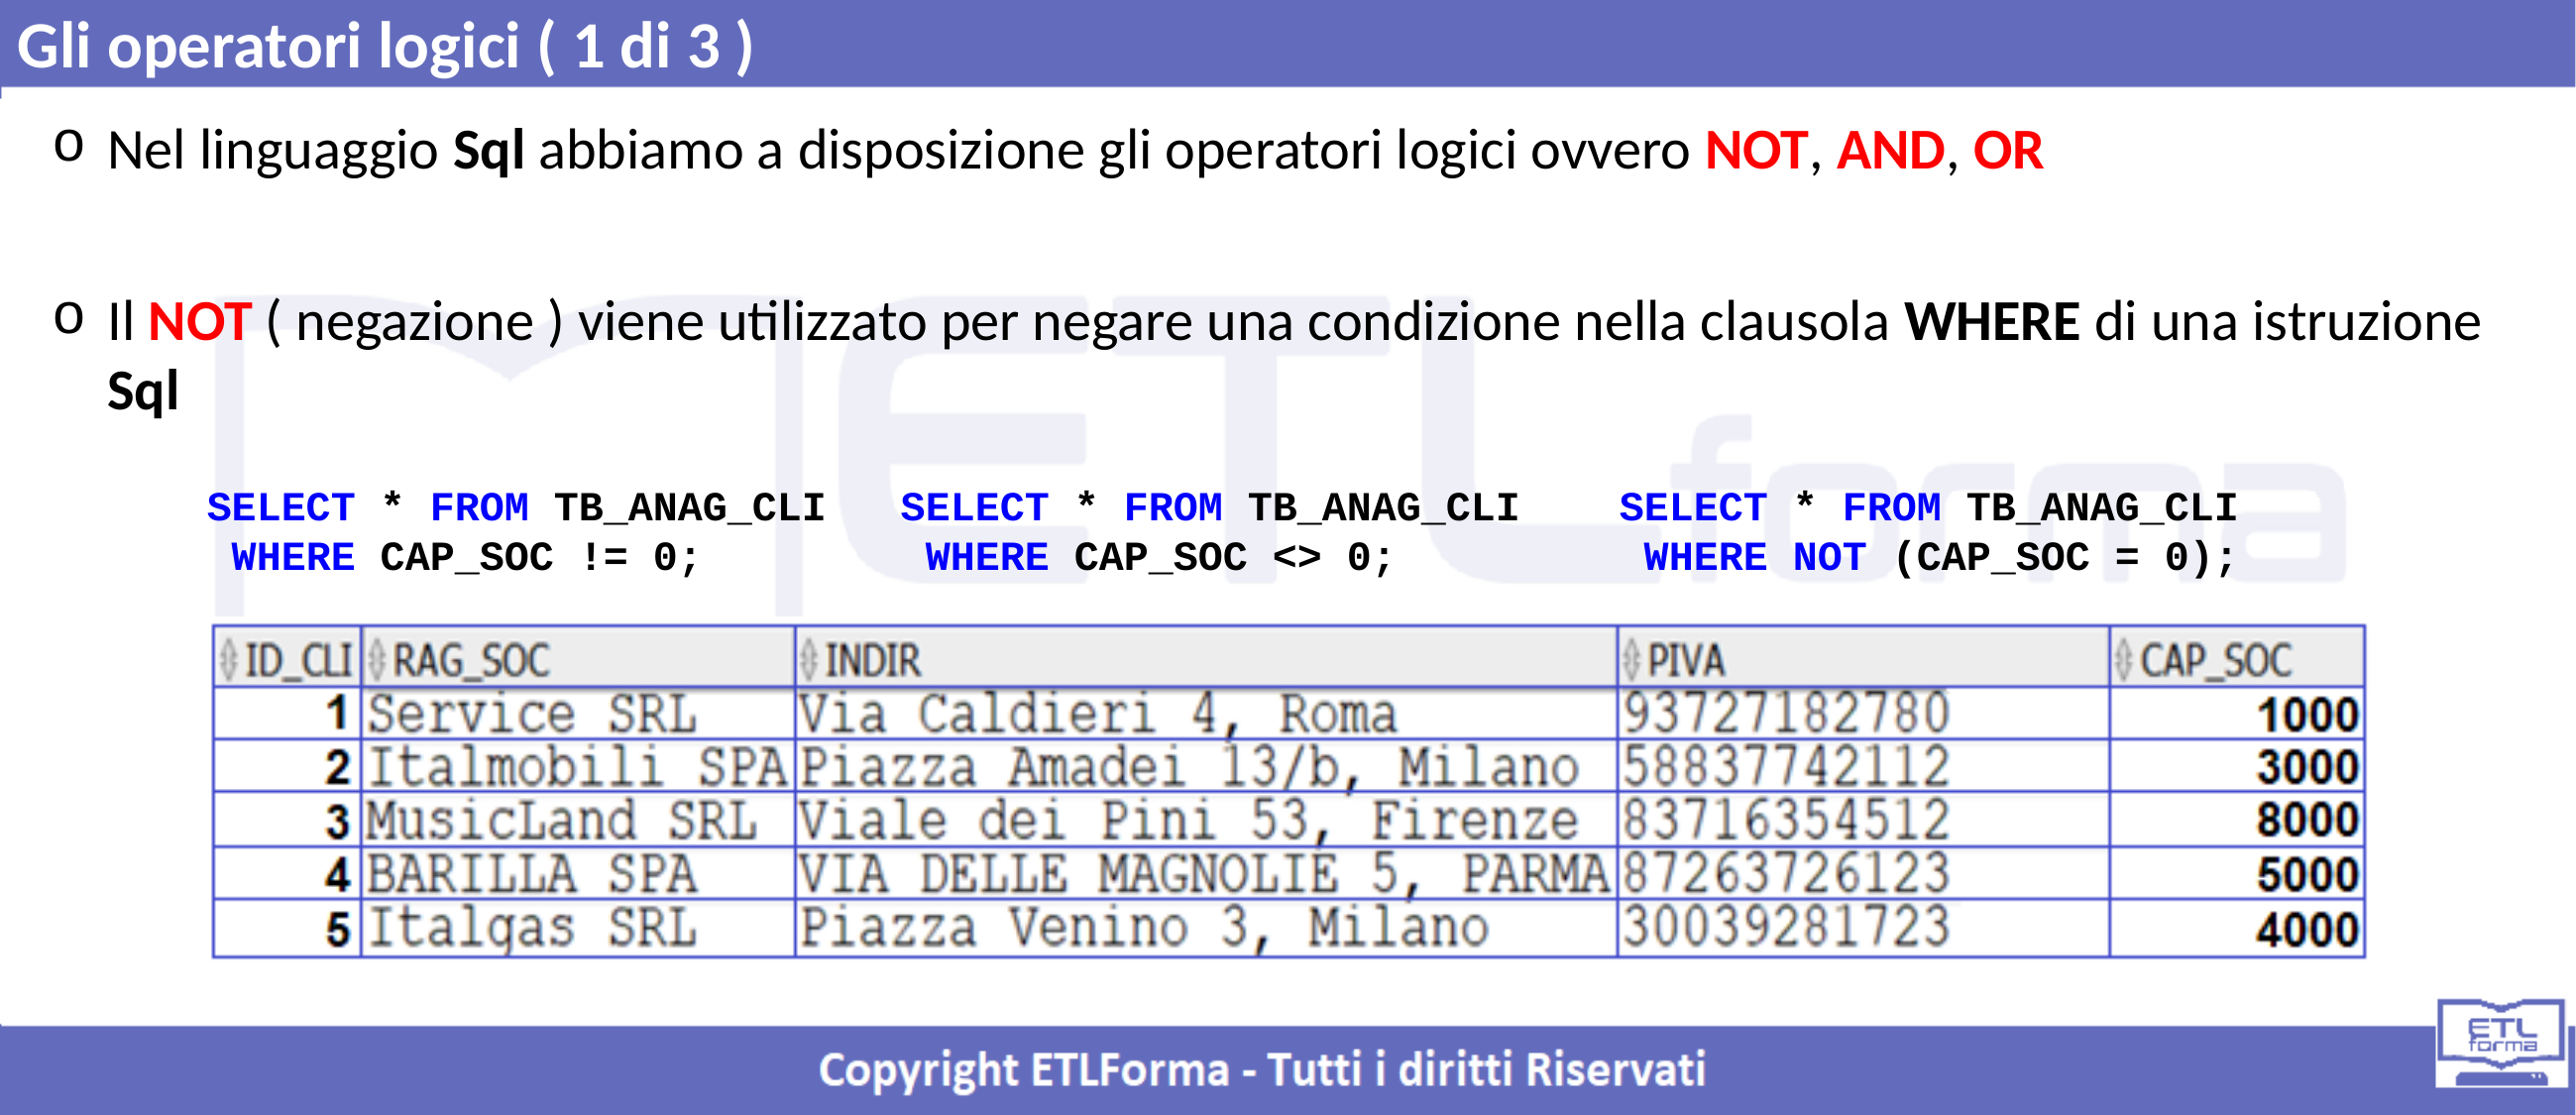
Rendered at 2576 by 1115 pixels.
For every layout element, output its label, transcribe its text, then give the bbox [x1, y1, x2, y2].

text_box Nel linguaggio Sql abbiamo a disposizione gli operatori logici ovvero NOT, AND, OR Il NOT ( negazione ) viene utilizzato per negare una condizione nella clausola WHERE di una istruzione Sql [18, 105, 2527, 428]
text_box Gli operatori logici ( 1 di 3 ) [3, 0, 2552, 65]
picture [207, 616, 2376, 965]
text_box SELECT * FROM TB_ANAG_CLI SELECT * FROM TB_ANAG_CLI SELECT * FROM TB_ANAG_CLI WHERE CAP_SOC != 0; WHERE CAP_SOC <> 0; WHERE NOT (CAP_SOC = 0); [191, 472, 2462, 586]
